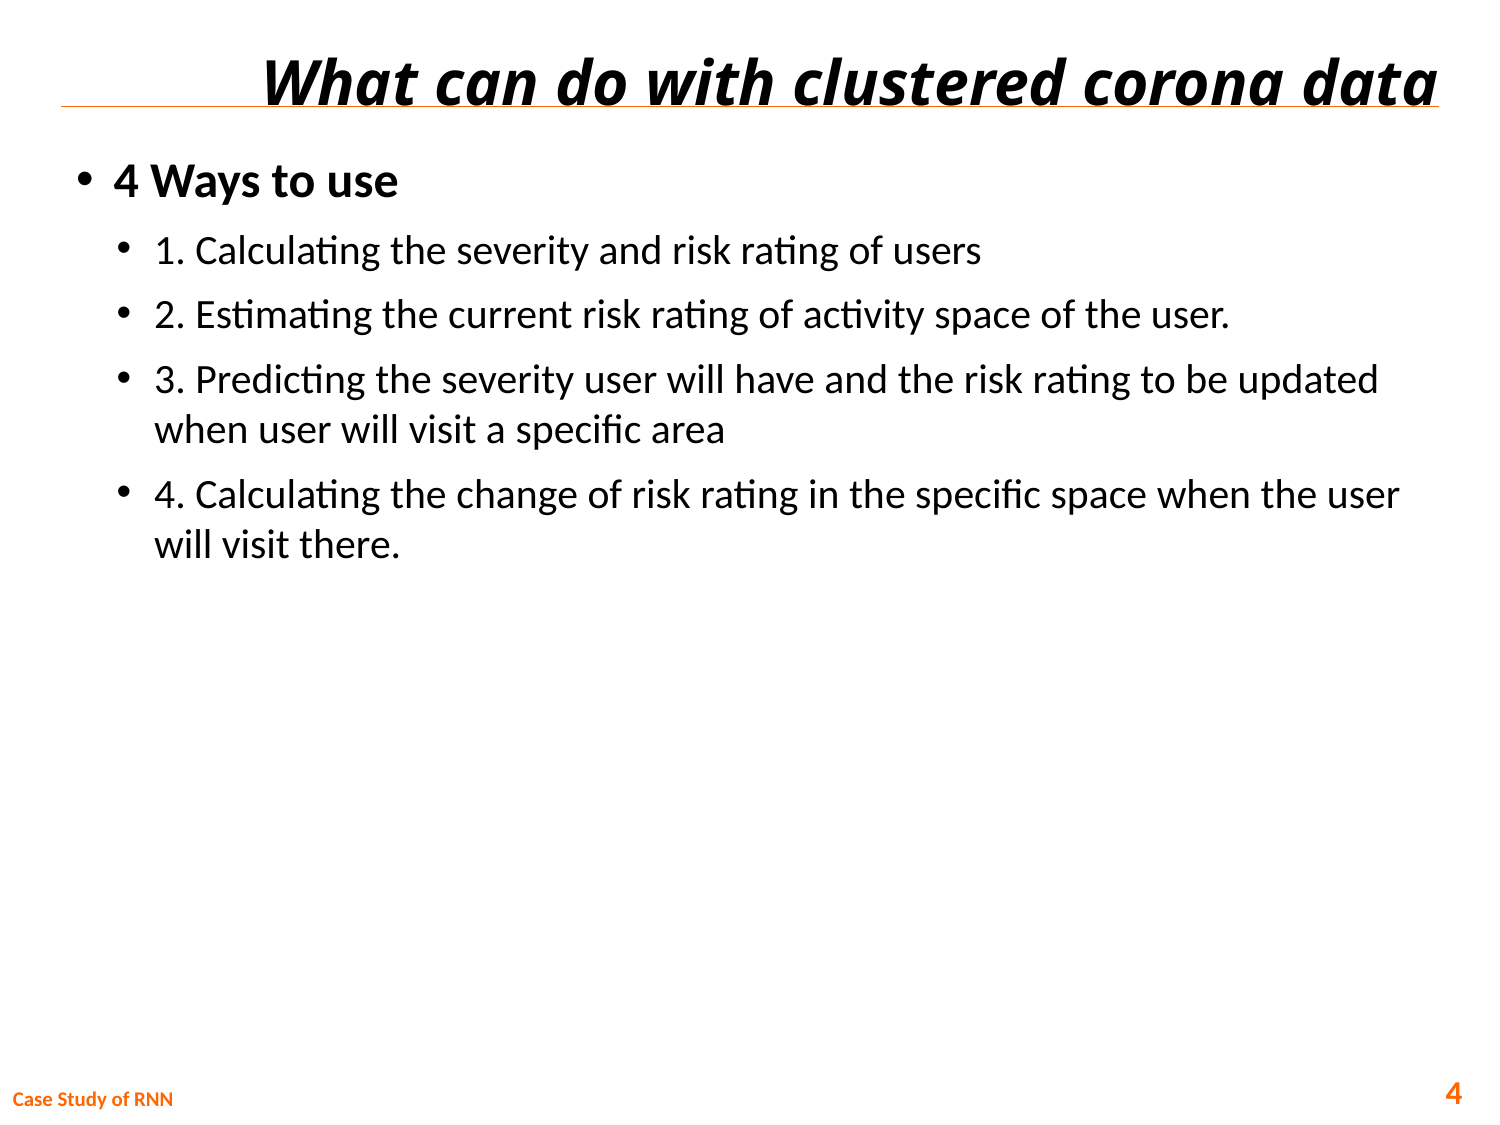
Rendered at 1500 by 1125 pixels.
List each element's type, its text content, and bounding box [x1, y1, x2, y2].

title What can do with clustered corona data [61, 18, 1455, 153]
list 4 Ways to use 1. Calculating the severity and risk rating of users 2. Estimating the current risk rating of activity space of the user. 3. Predicting the severity user will have and the risk rating to be updated when user will visit a specific area 4. Calculating the change of risk rating in the specific space when the user will visit there. [61, 140, 1439, 1043]
